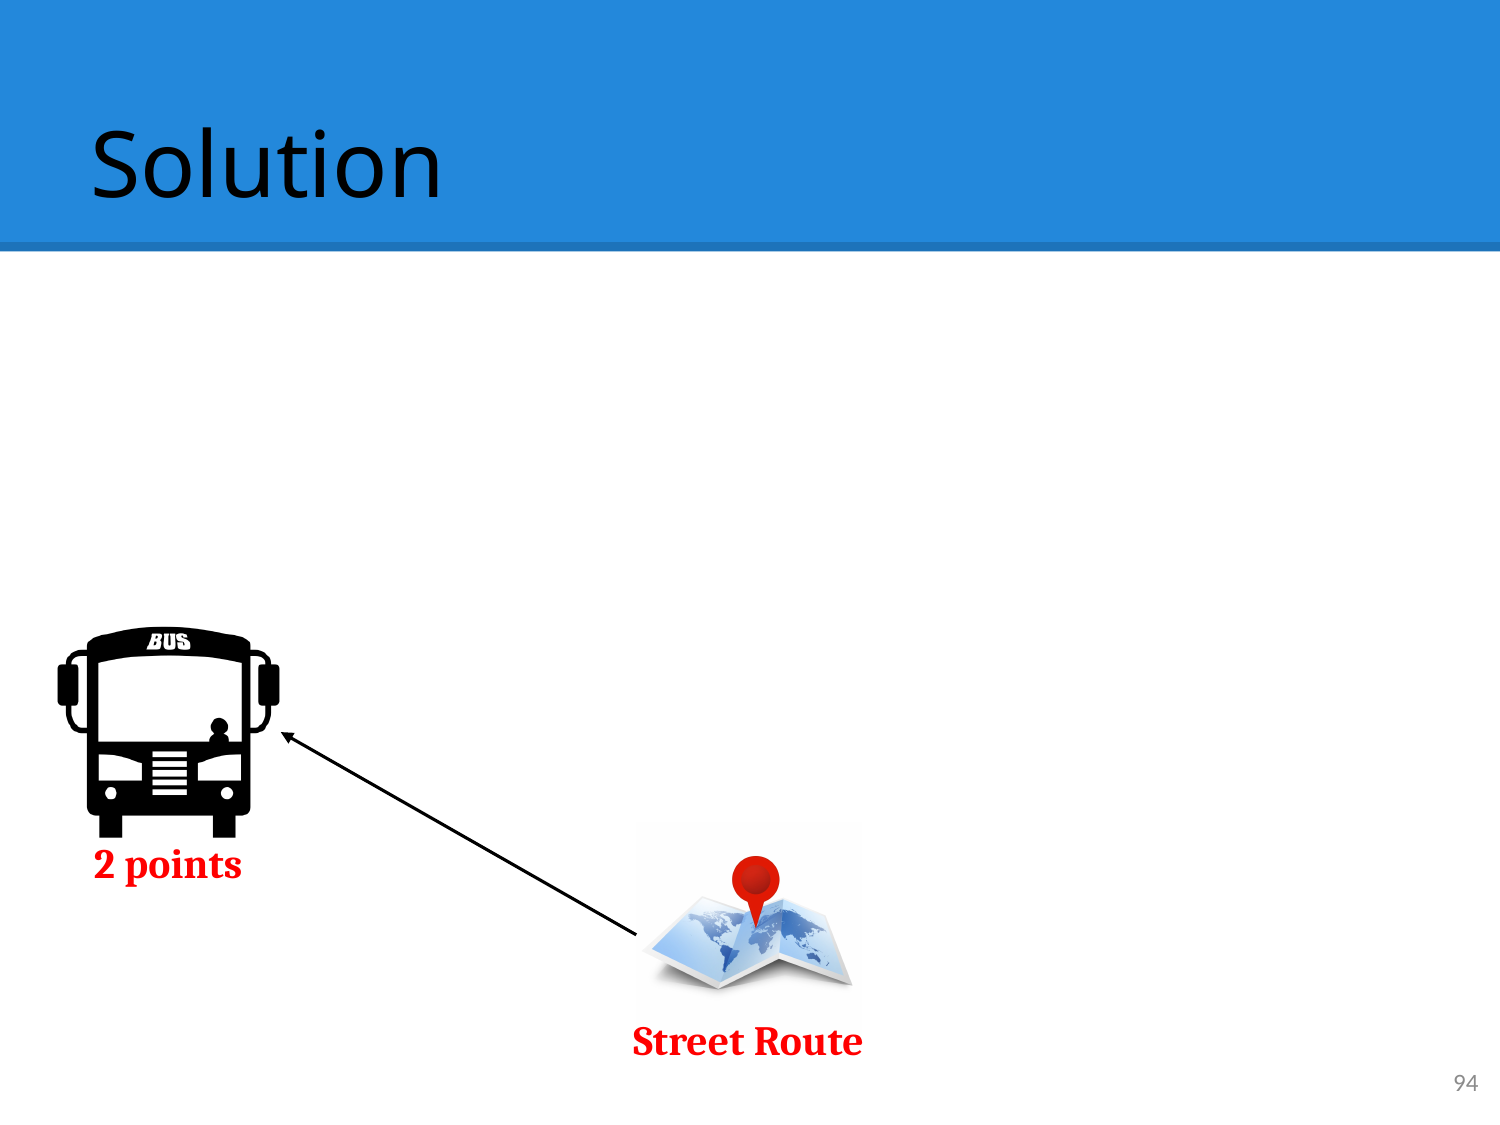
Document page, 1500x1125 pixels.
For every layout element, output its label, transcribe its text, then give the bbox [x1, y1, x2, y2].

picture [55, 619, 281, 845]
text_box 2 points [79, 845, 258, 895]
picture [636, 822, 862, 1048]
title Solution [75, 45, 1425, 233]
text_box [280, 732, 637, 935]
text_box Street Route [618, 1006, 879, 1071]
slide_number 94 [1403, 1038, 1494, 1125]
